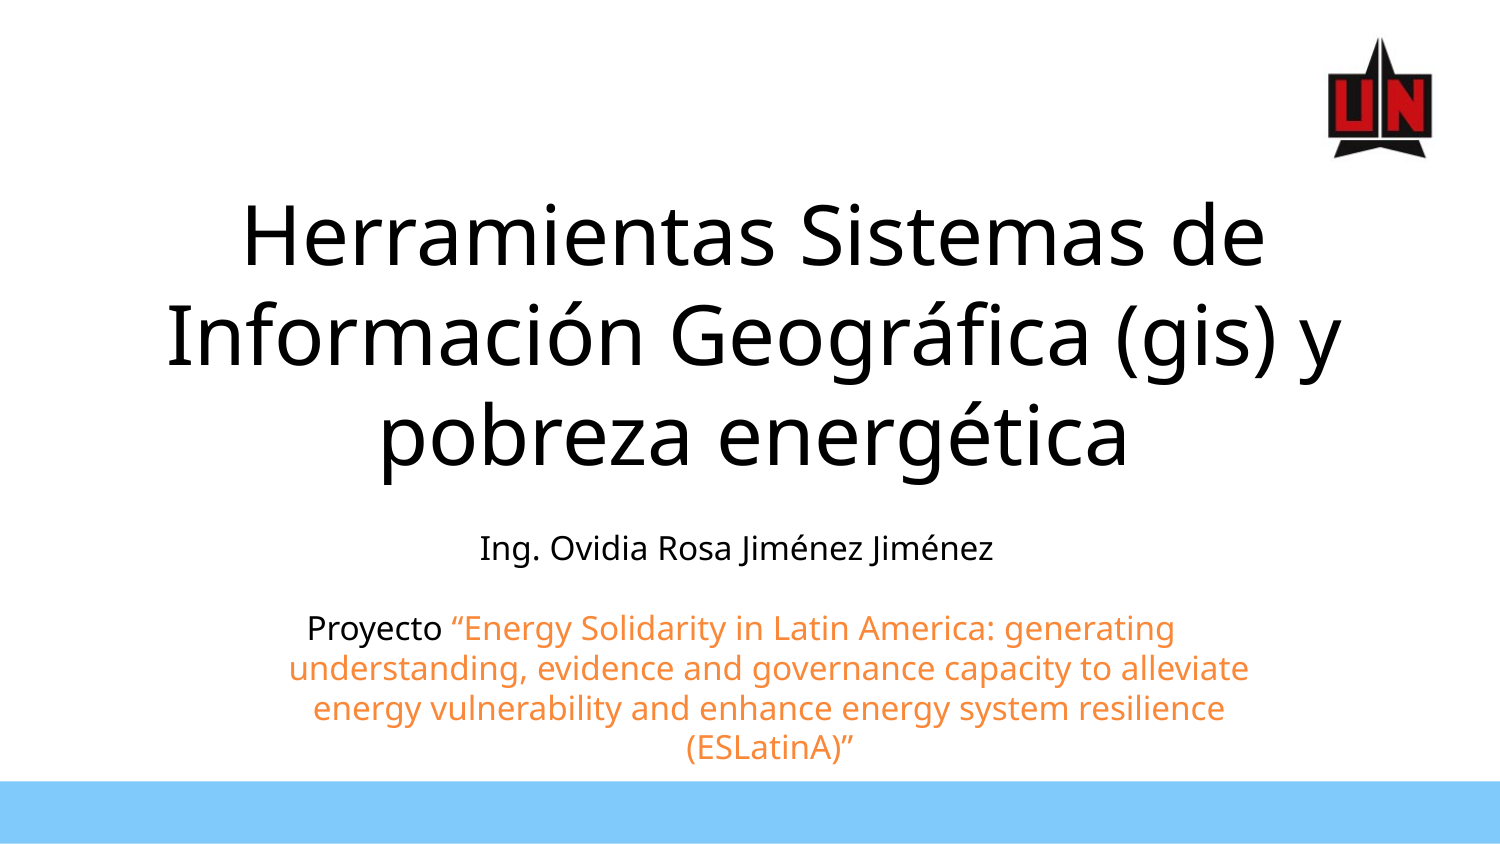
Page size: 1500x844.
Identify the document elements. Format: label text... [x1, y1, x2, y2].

text_box [0, 779, 1500, 844]
title Herramientas Sistemas de Información Geográfica (gis) y pobreza energética [109, 197, 1400, 467]
subtitle Ing. Ovidia Rosa Jiménez Jiménez Proyecto “Energy Solidarity in Latin America: generating understanding, evidence and governance capacity to alleviate energy vulnerability and enhance energy system resilience (ESLatinA)” [162, 512, 1302, 645]
picture [1322, 33, 1437, 167]
